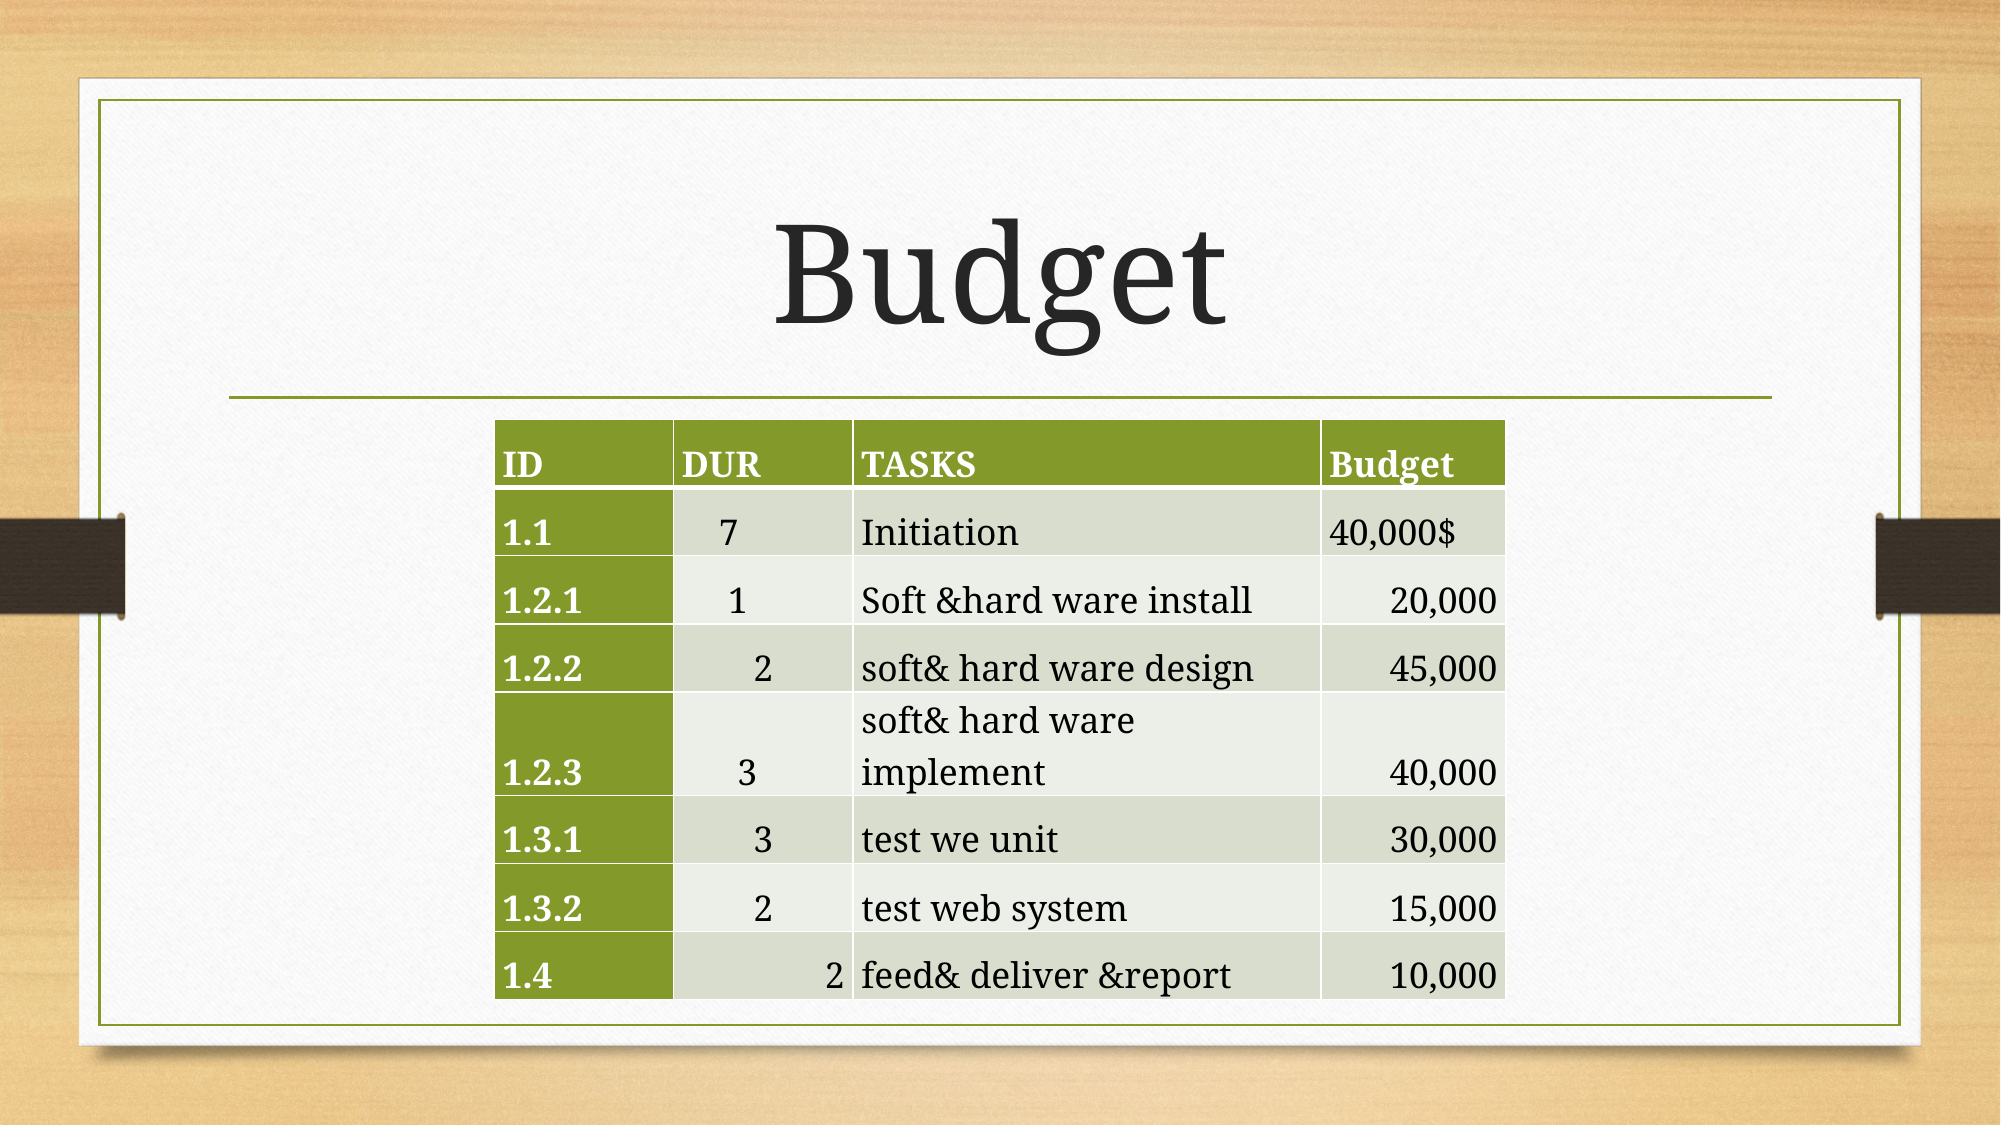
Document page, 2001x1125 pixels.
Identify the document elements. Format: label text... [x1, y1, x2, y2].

table_cell Soft &hard ware install [854, 556, 1320, 623]
table_cell 45,000 [1322, 625, 1505, 691]
title Budget [212, 161, 1788, 375]
table_cell 1.2.2 [495, 625, 673, 691]
table_cell test web system [854, 864, 1320, 931]
table_cell 1.2.1 [495, 556, 673, 623]
table_cell 2 [674, 625, 852, 691]
table_cell 7 [674, 490, 852, 555]
table_cell 1.4 [495, 932, 673, 999]
table_cell 1.1 [495, 490, 673, 555]
table_cell 1 [674, 556, 852, 623]
table_cell 1.2.3 [495, 693, 673, 795]
table_cell 3 [674, 693, 852, 795]
table_cell 2 [674, 864, 852, 931]
table_cell 40,000 [1322, 693, 1505, 795]
table_cell 30,000 [1322, 796, 1505, 863]
table_cell 10,000 [1322, 932, 1505, 999]
table_cell 3 [674, 796, 852, 863]
table_header Budget [1322, 420, 1505, 485]
table_cell 20,000 [1322, 556, 1505, 623]
table_cell test we unit [854, 796, 1320, 863]
table_header TASKS [854, 420, 1320, 485]
table_cell feed& deliver &report [854, 932, 1320, 999]
table_header ID [495, 420, 673, 485]
table_cell 1.3.1 [495, 796, 673, 863]
table_cell soft& hard ware design [854, 625, 1320, 691]
table_header DUR [674, 420, 852, 485]
table_cell Initiation [854, 490, 1320, 555]
picture [0, 0, 2001, 1125]
table_cell 15,000 [1322, 864, 1505, 931]
table_cell 2 [674, 932, 852, 999]
table_cell soft& hard ware implement [854, 693, 1320, 795]
table_cell 40,000$ [1322, 490, 1505, 555]
table_cell 1.3.2 [495, 864, 673, 931]
